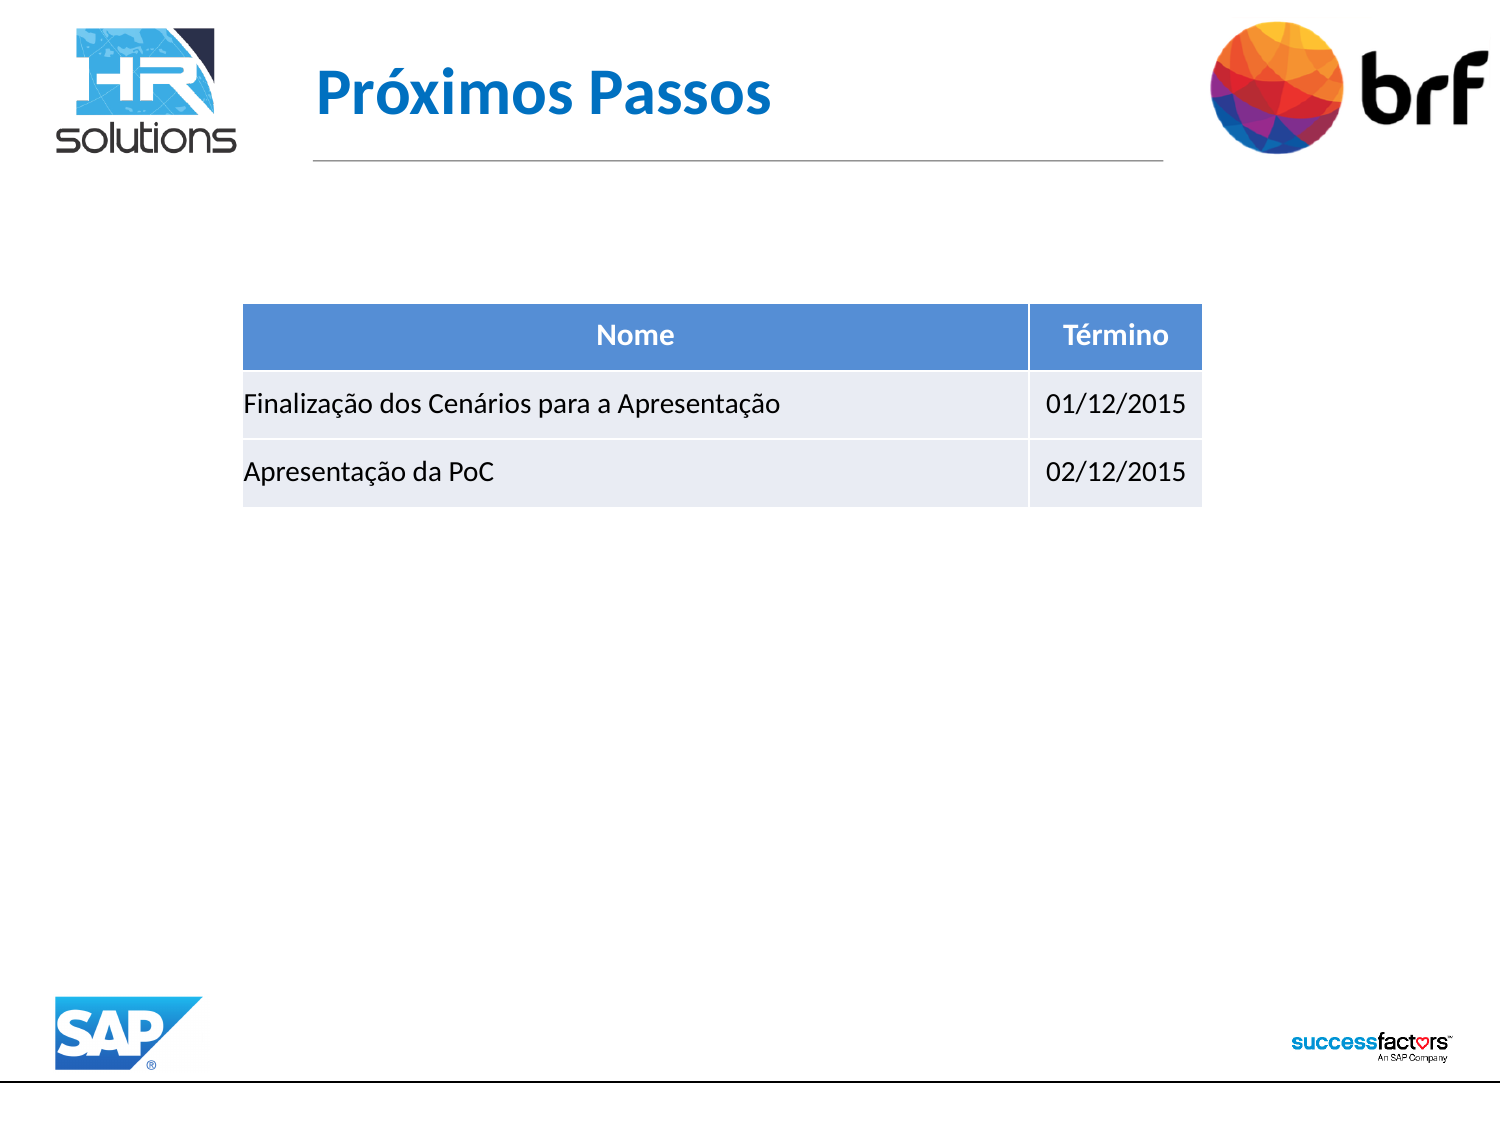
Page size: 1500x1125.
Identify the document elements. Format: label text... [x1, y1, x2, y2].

title Próximos Passos [301, 23, 1227, 154]
table_cell 02/12/2015 [1030, 440, 1202, 507]
picture [53, 994, 210, 1073]
table_cell 01/12/2015 [1030, 372, 1202, 438]
table_header Término [1030, 304, 1202, 370]
picture [1197, 9, 1500, 167]
picture [53, 20, 240, 155]
table_cell Finalização dos Cenários para a Apresentação [243, 372, 1028, 438]
picture [1281, 1019, 1463, 1075]
table_cell Apresentação da PoC [243, 440, 1028, 507]
table_header Nome [243, 304, 1028, 370]
